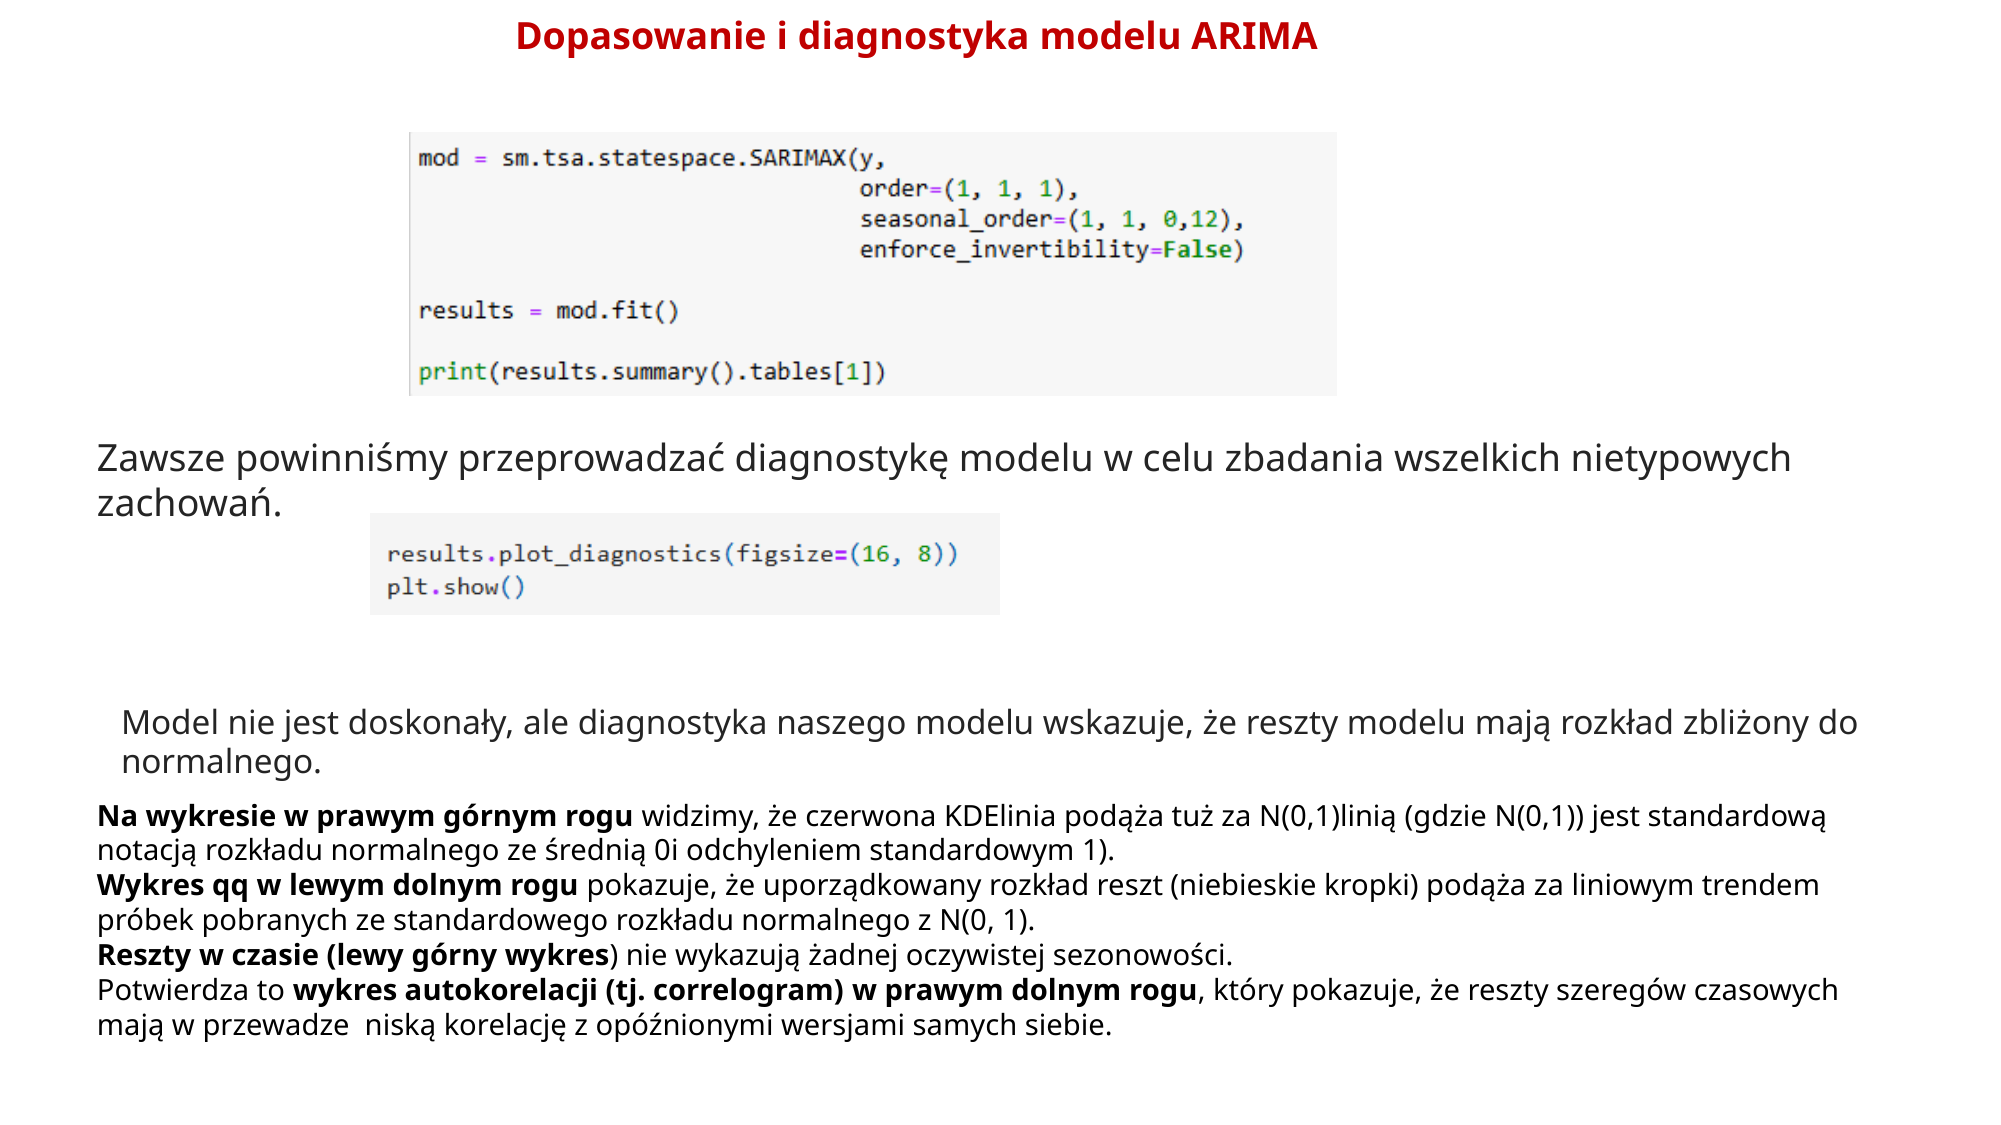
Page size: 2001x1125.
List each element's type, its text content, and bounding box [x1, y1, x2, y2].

picture [409, 132, 1337, 397]
text_box Model nie jest doskonały, ale diagnostyka naszego modelu wskazuje, że reszty modelu mają rozkład zbliżony do normalnego. [106, 693, 1882, 788]
text_box Na wykresie w prawym górnym rogu widzimy, że czerwona KDElinia podąża tuż za N(0,1)linią (gdzie N(0,1)) jest standardową notacją rozkładu normalnego ze średnią 0i odchyleniem standardowym 1). Wykres qq w lewym dolnym rogu pokazuje, że uporządkowany rozkład reszt (niebieskie kropki) podąża za liniowym trendem próbek pobranych ze standardowego rozkładu normalnego z N(0, 1). Reszty w czasie (lewy górny wykres) nie wykazują żadnej oczywistej sezonowości. Potwierdza to wykres autokorelacji (tj. correlogram) w prawym dolnym rogu, który pokazuje, że reszty szeregów czasowych mają w przewadze niską korelację z opóźnionymi wersjami samych siebie. [82, 789, 1918, 1049]
text_box Zawsze powinniśmy przeprowadzać diagnostykę modelu w celu zbadania wszelkich nietypowych zachowań. [82, 426, 1882, 532]
text_box Dopasowanie i diagnostyka modelu ARIMA [500, 2, 1500, 64]
picture [369, 512, 1001, 616]
